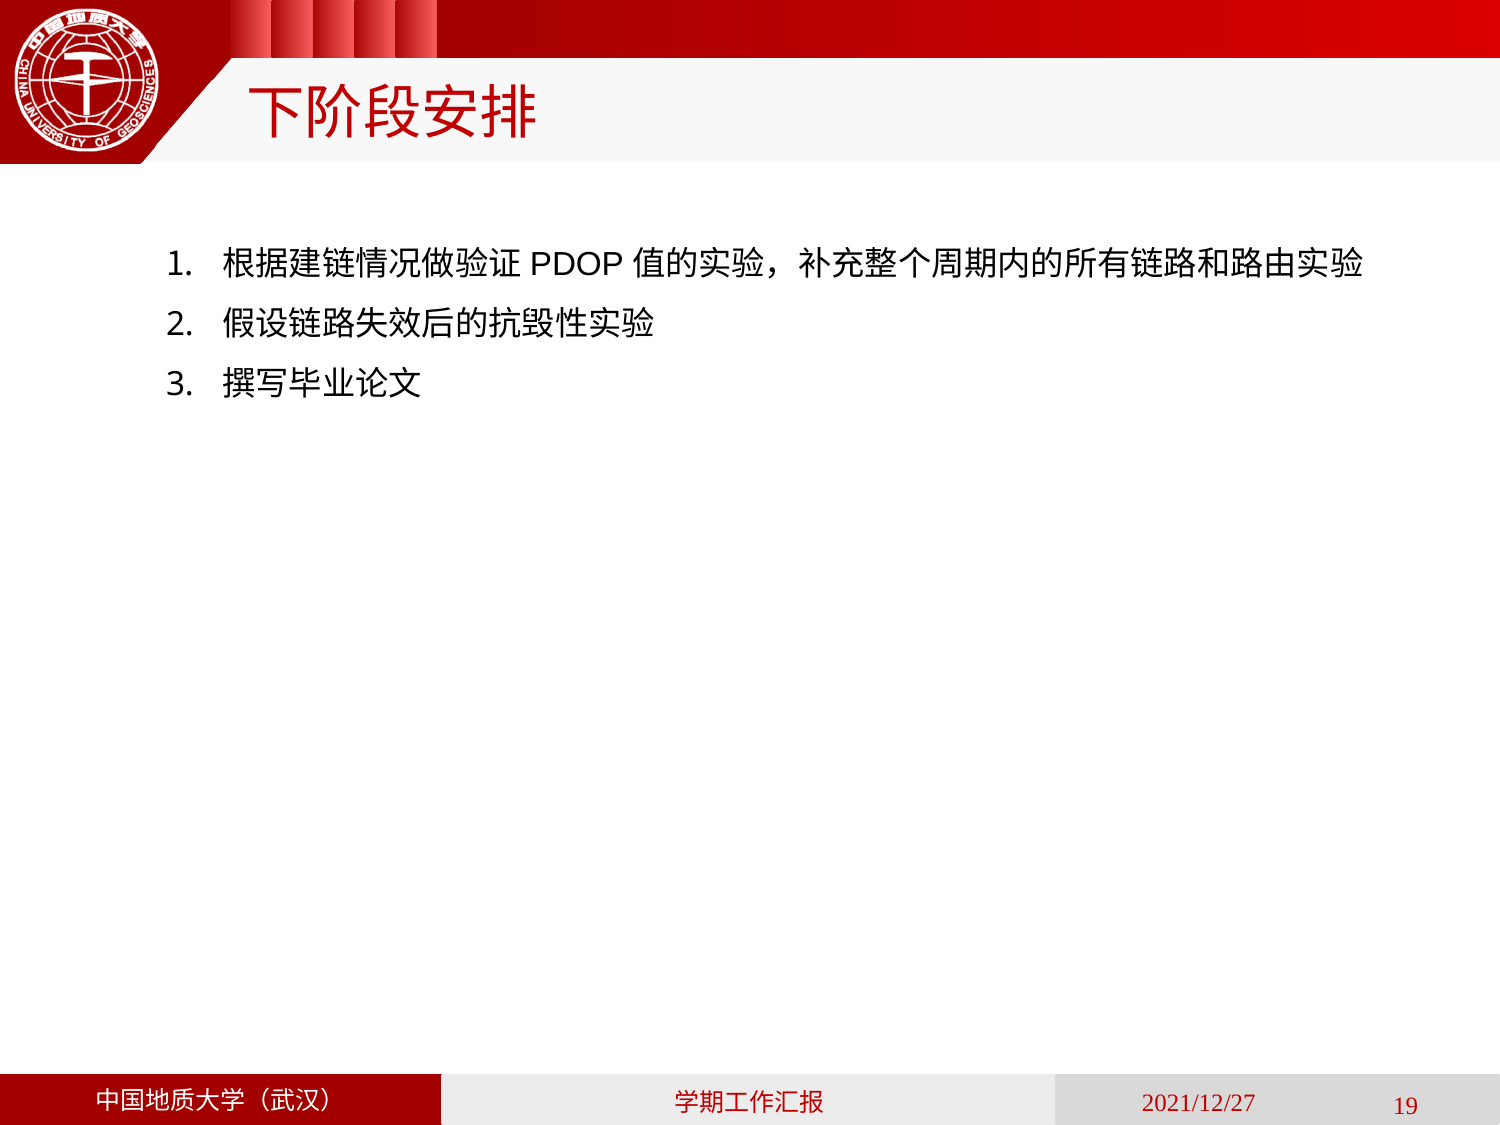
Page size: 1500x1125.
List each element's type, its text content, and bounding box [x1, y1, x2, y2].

picture [0, 0, 234, 164]
text_box 根据建链情况做验证PDOP值的实验，补充整个周期内的所有链路和路由实验 假设链路失效后的抗毁性实验 撰写毕业论文 [151, 215, 1379, 410]
title 下阶段安排 [231, 57, 1458, 163]
